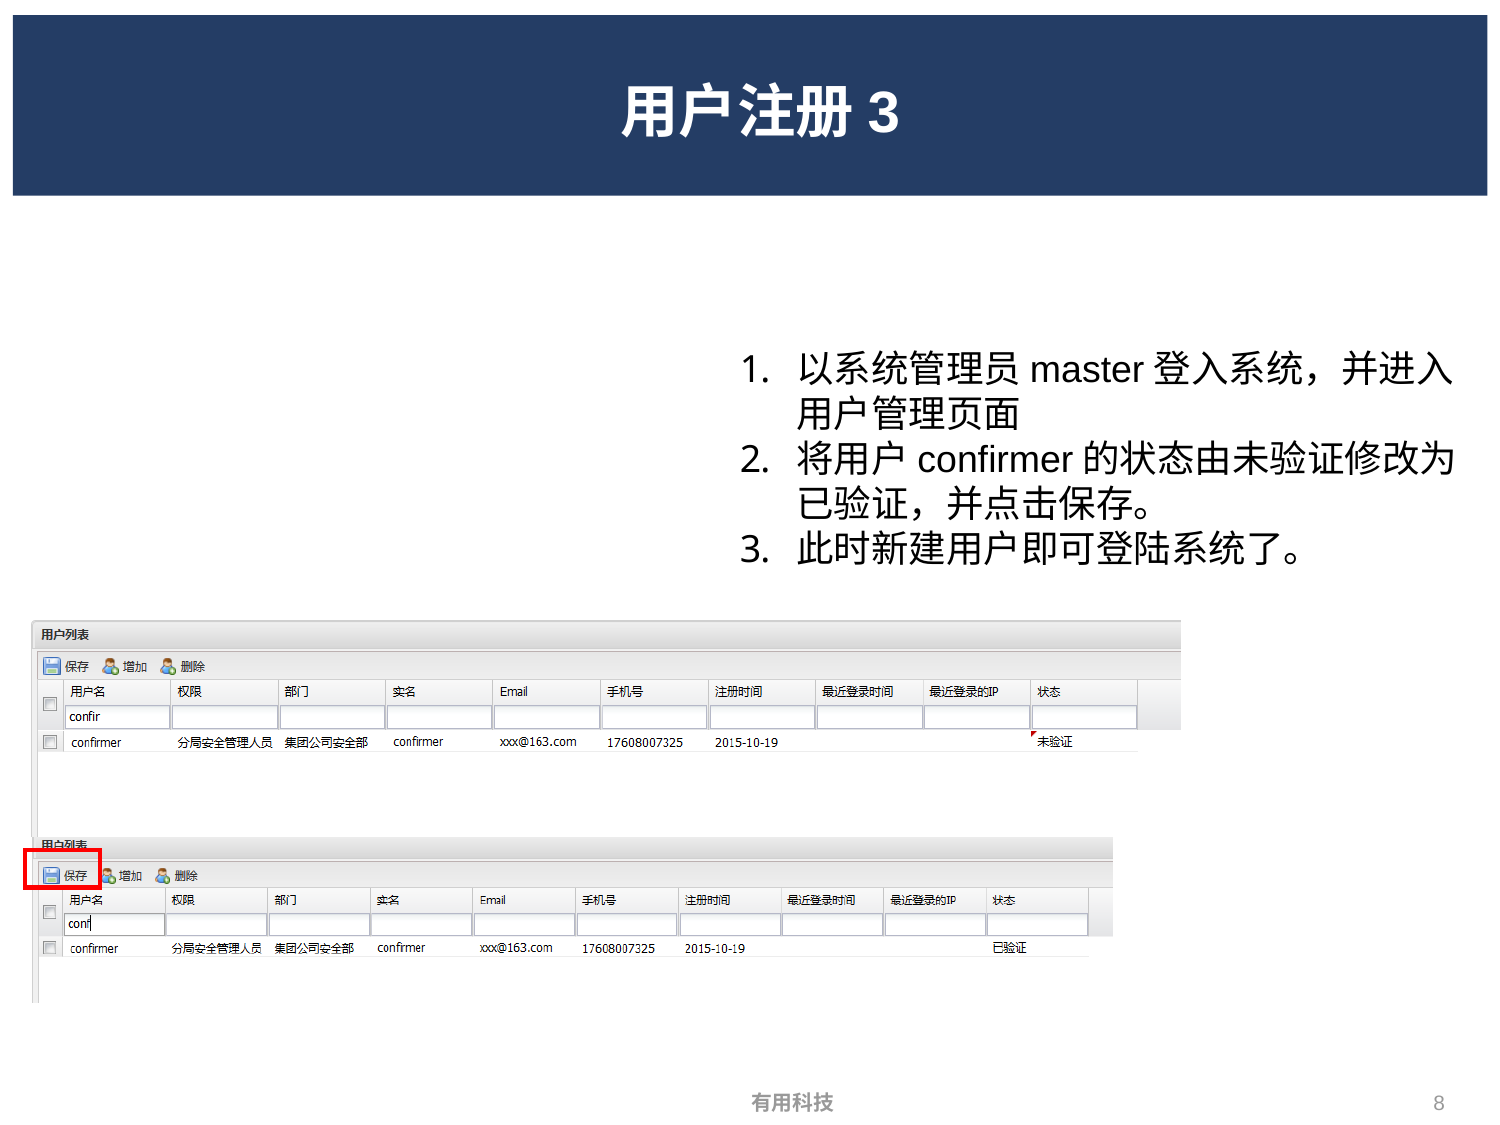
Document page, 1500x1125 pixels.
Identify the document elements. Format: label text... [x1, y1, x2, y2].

text_box 有用科技 [527, 1081, 1059, 1124]
text_box 以系统管理员master登入系统，并进入用户管理页面 将用户confirmer的状态由未验证修改为已验证，并点击保存。 此时新建用户即可登陆系统了。 [725, 337, 1500, 578]
picture [24, 606, 1181, 1004]
text_box 8 [1109, 1081, 1460, 1124]
title 用户注册3 [62, 43, 1459, 184]
